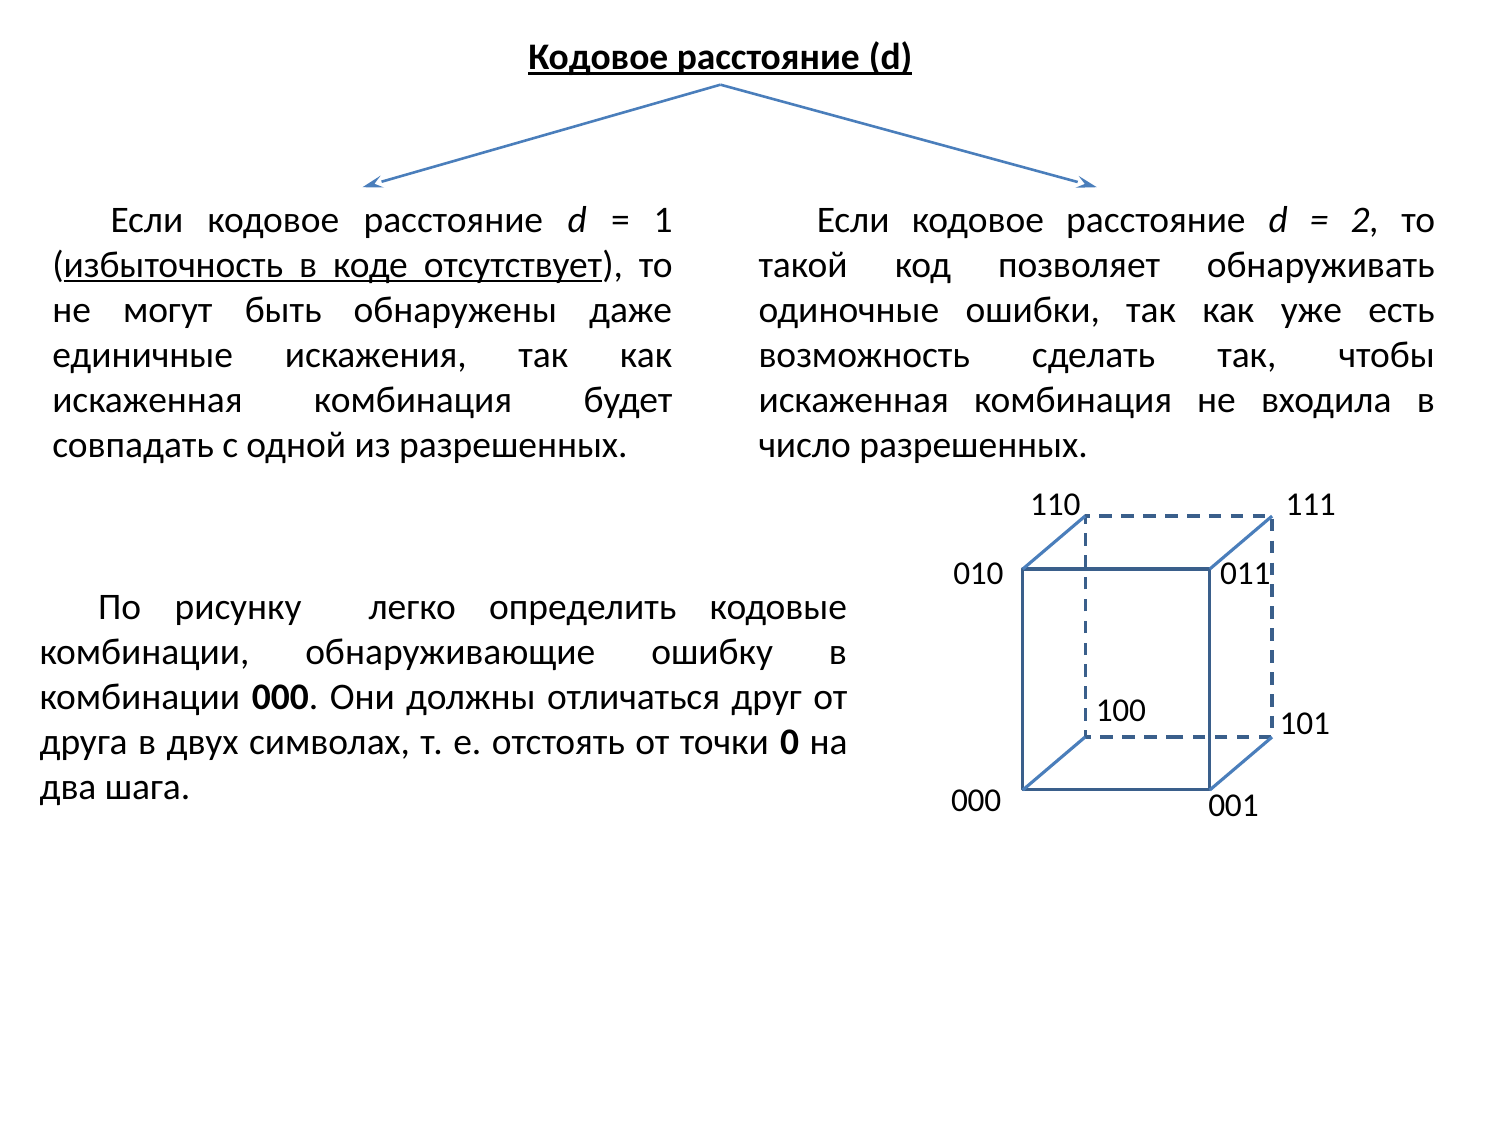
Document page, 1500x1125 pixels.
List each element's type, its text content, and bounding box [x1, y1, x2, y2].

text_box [937, 474, 1350, 838]
text_box Кодовое расстояние (d) [513, 24, 928, 83]
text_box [720, 85, 1098, 188]
text_box Если кодовое расстояние d = 1 (избыточность в коде отсутствует), то не могут быть обнаружены даже единичные искажения, так как искаженная комбинация будет совпадать с одной из разрешенных. [37, 187, 688, 472]
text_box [362, 85, 718, 188]
text_box Если кодовое расстояние d = 2, то такой код позволяет обнаруживать одиночные ошибки, так как уже есть возможность сделать так, чтобы искаженная комбинация не входила в число разрешенных. [743, 187, 1450, 472]
text_box По рисунку легко определить кодовые комбинации, обнаруживающие ошибку в комбинации 000. Они должны отличаться друг от друга в двух символах, т. е. отстоять от точки 0 на два шага. [24, 574, 863, 815]
